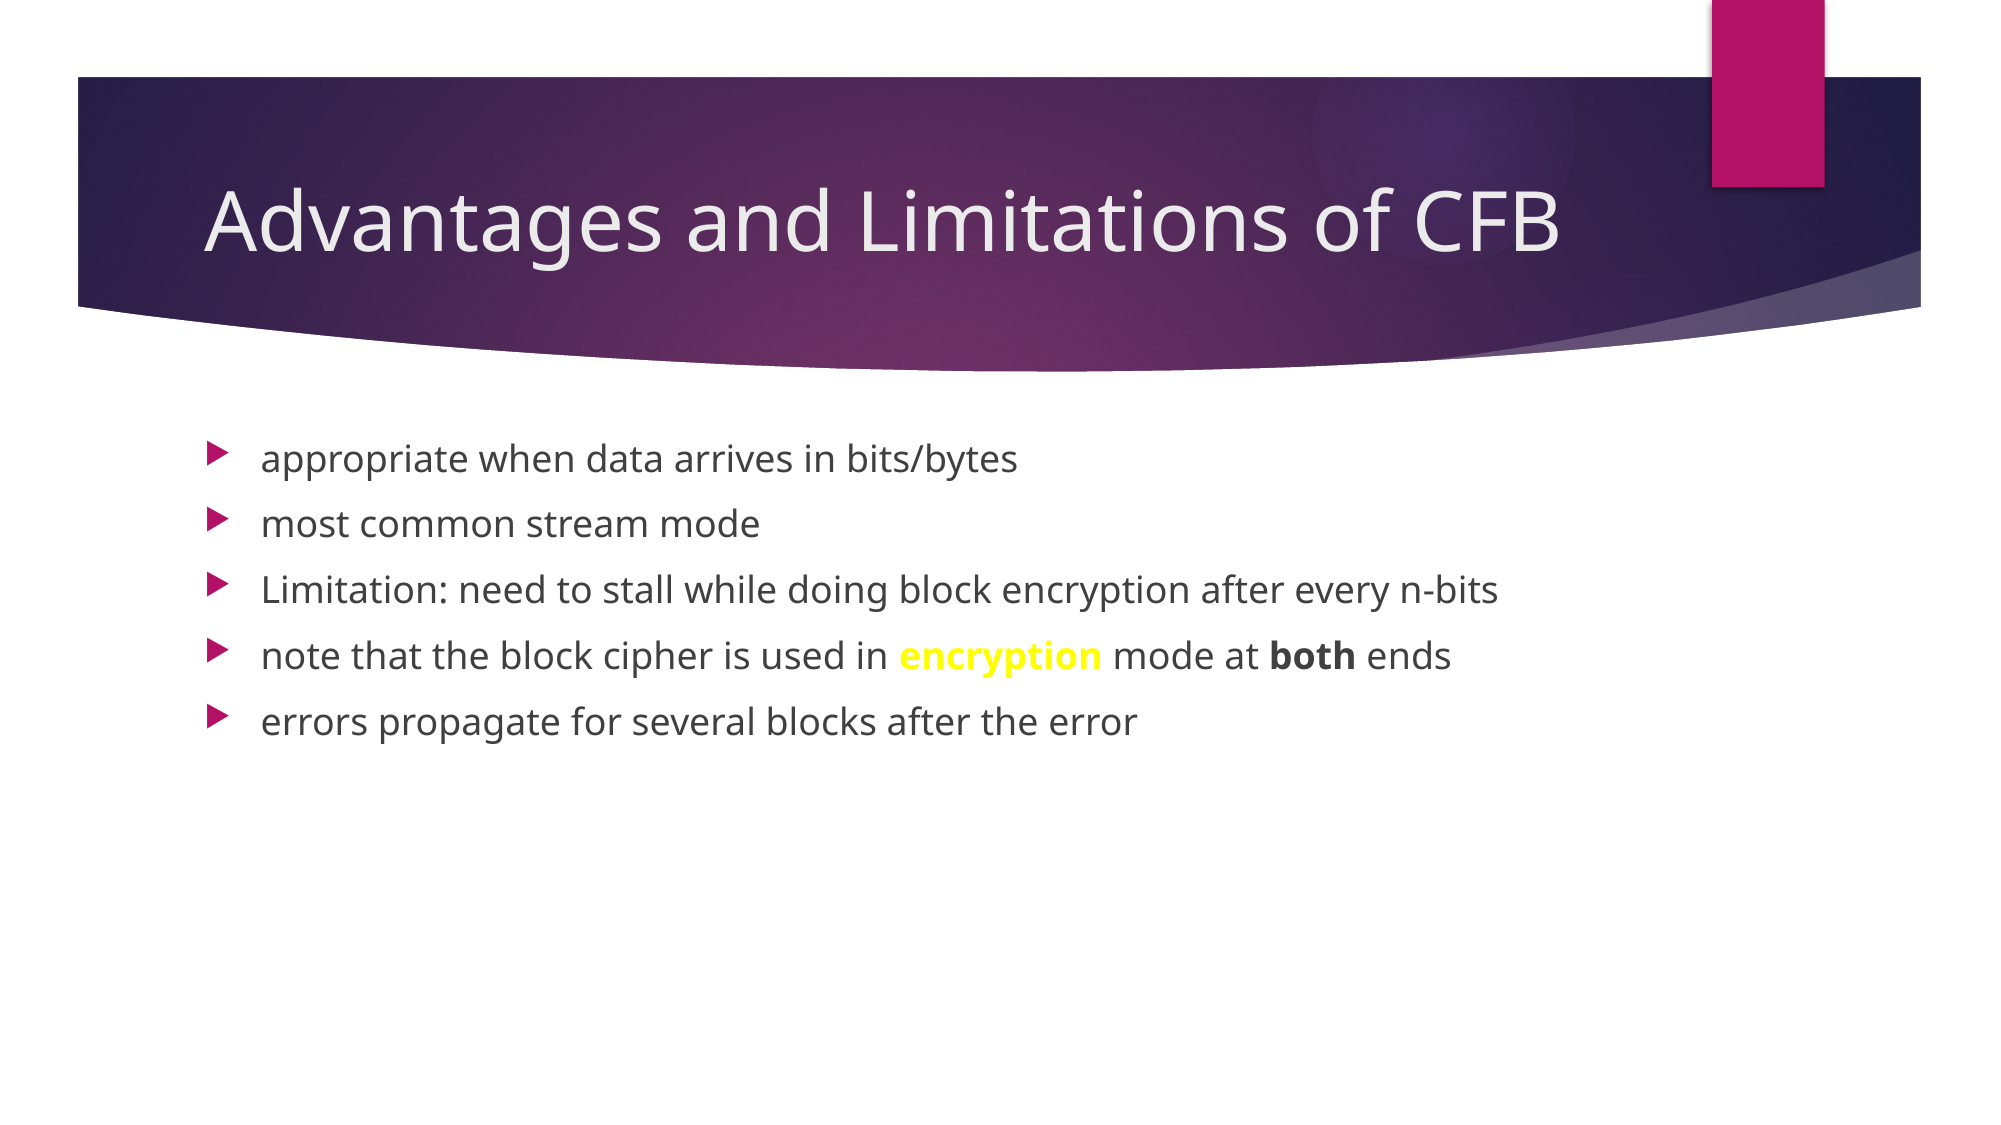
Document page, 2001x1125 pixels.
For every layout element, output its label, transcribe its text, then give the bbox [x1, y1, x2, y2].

title Advantages and Limitations of CFB [189, 159, 1627, 276]
list appropriate when data arrives in bits/bytes most common stream mode Limitation: need to stall while doing block encryption after every n-bits note that the block cipher is used in encryption mode at both ends errors propagate for several blocks after the error [189, 427, 1638, 988]
